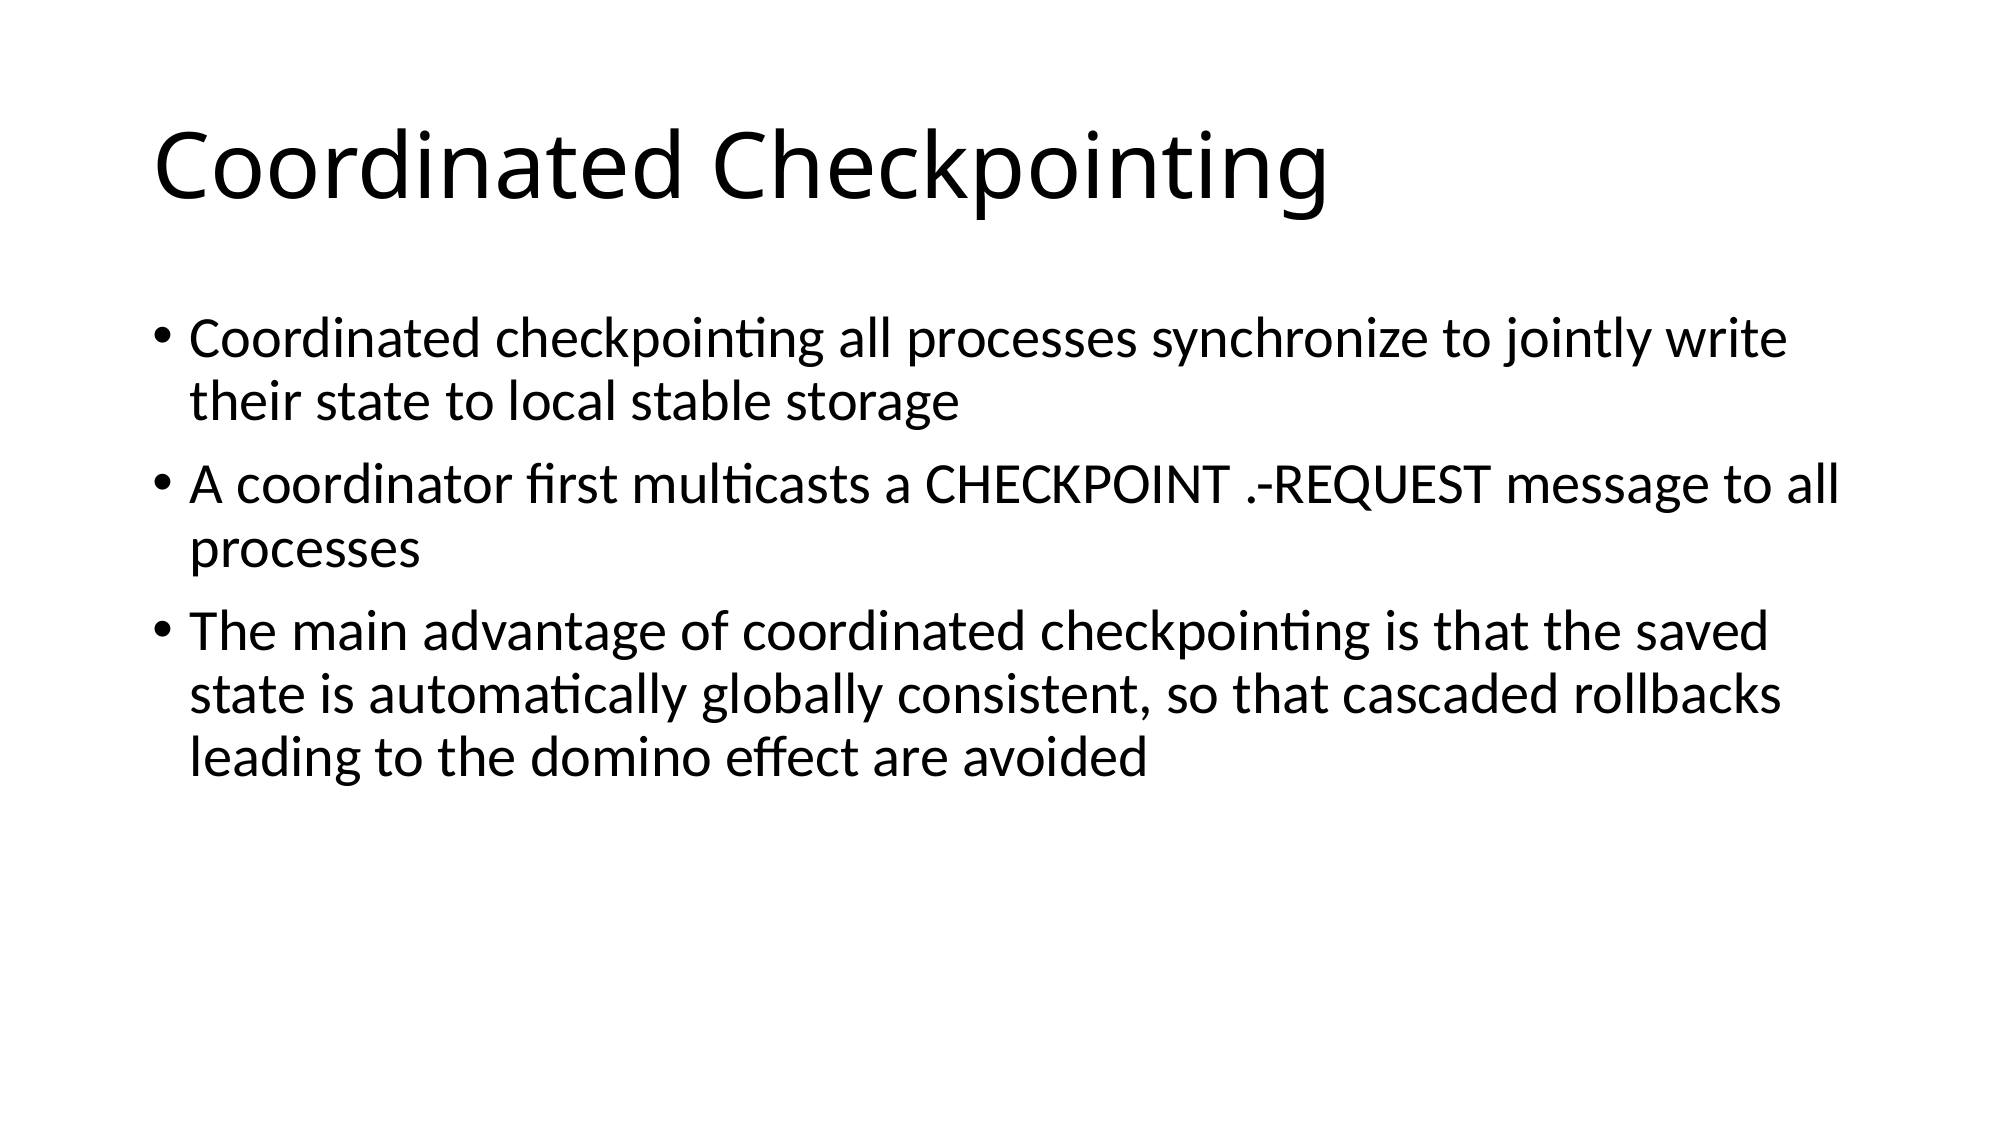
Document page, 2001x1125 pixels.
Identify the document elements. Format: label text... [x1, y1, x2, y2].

list Coordinated checkpointing all processes synchronize to jointly write their state to local stable storage A coordinator first multicasts a CHECKPOINT .-REQUEST message to all processes The main advantage of coordinated checkpointing is that the saved state is automatically globally consistent, so that cascaded rollbacks leading to the domino effect are avoided [137, 299, 1863, 1014]
title Coordinated Checkpointing [137, 59, 1863, 278]
